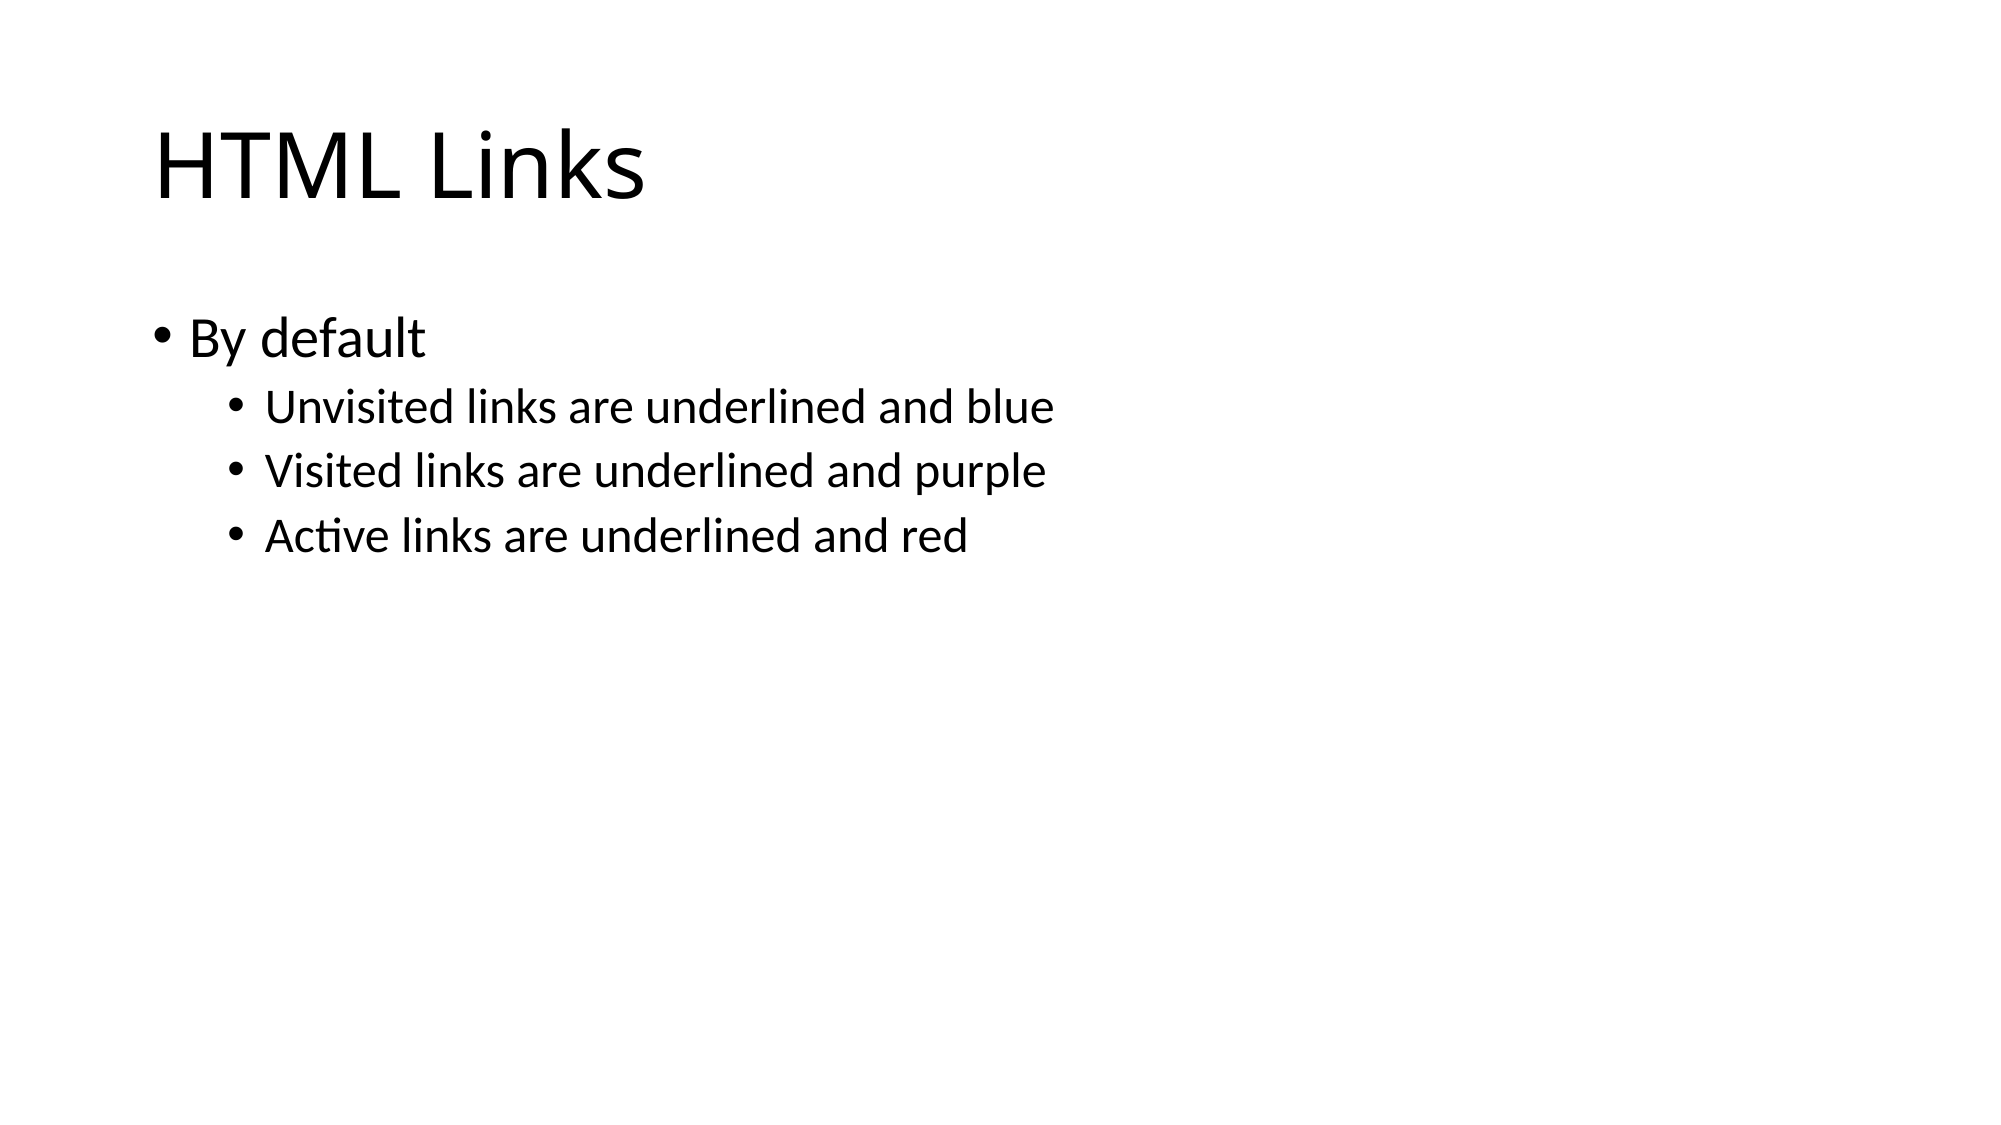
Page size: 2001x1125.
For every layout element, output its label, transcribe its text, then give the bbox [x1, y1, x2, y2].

title HTML Links [137, 59, 1863, 278]
list By default Unvisited links are underlined and blue Visited links are underlined and purple Active links are underlined and red [137, 299, 1863, 1014]
